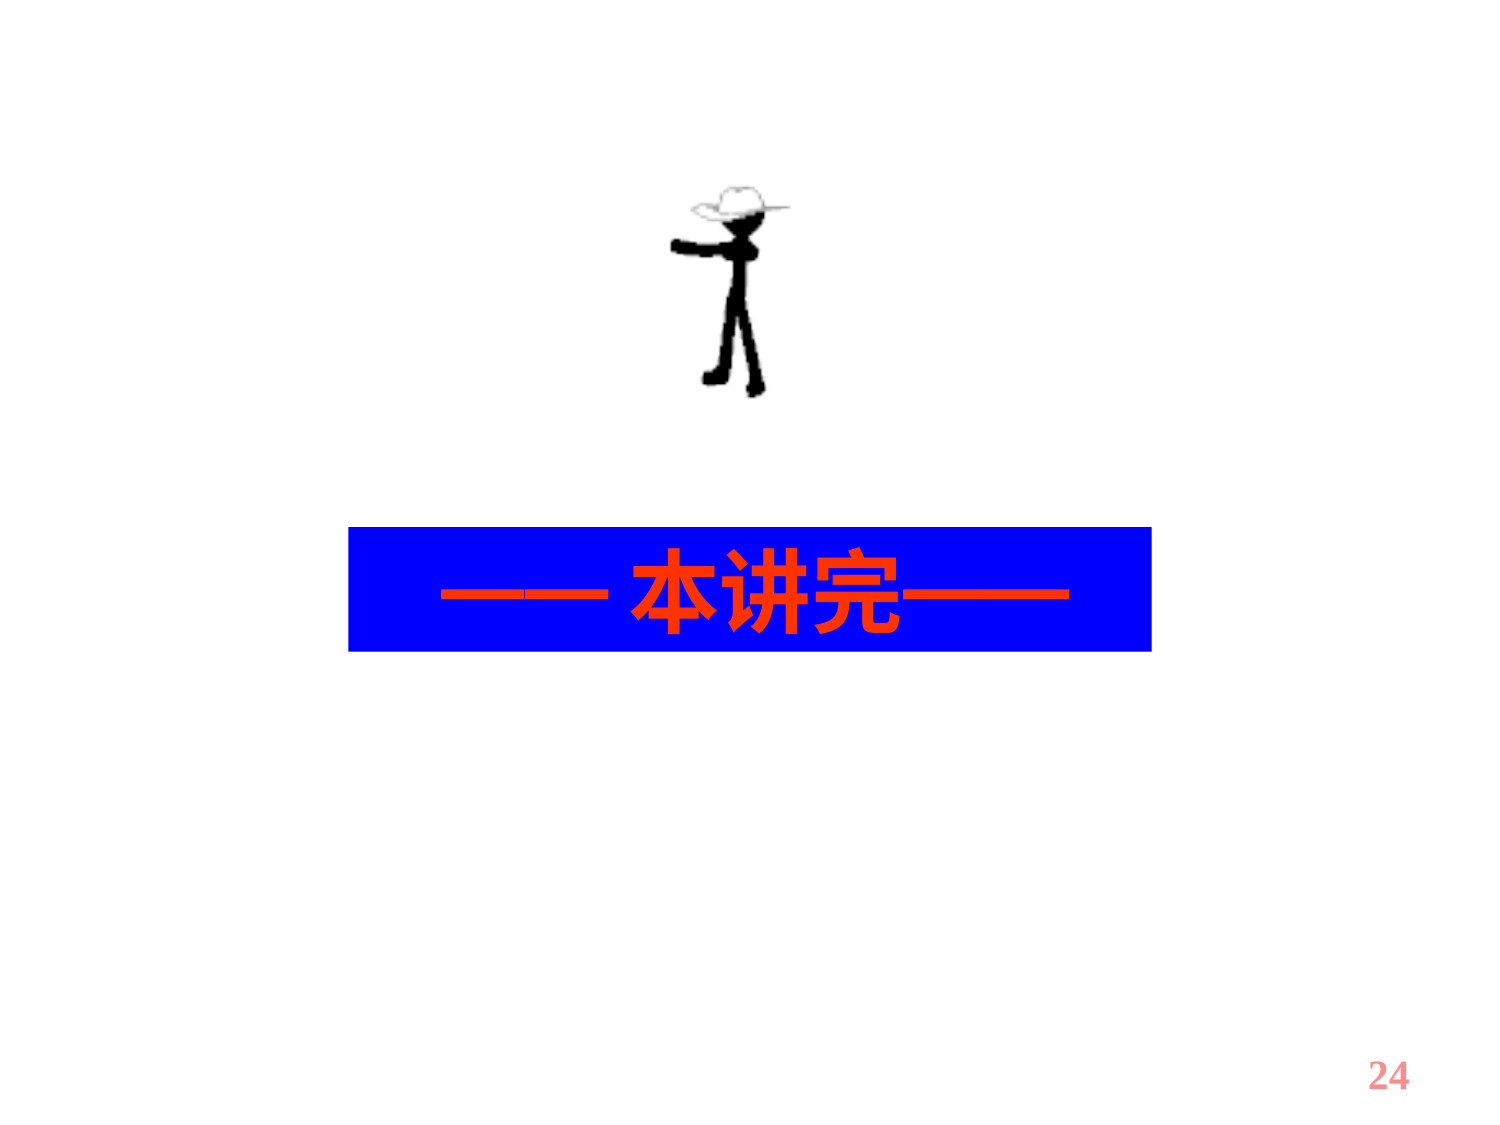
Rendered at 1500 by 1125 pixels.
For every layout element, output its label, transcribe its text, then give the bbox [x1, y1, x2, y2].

slide_number 24 [1074, 1042, 1425, 1103]
text_box ━━本讲完━━ [348, 527, 1152, 652]
picture [560, 184, 799, 445]
